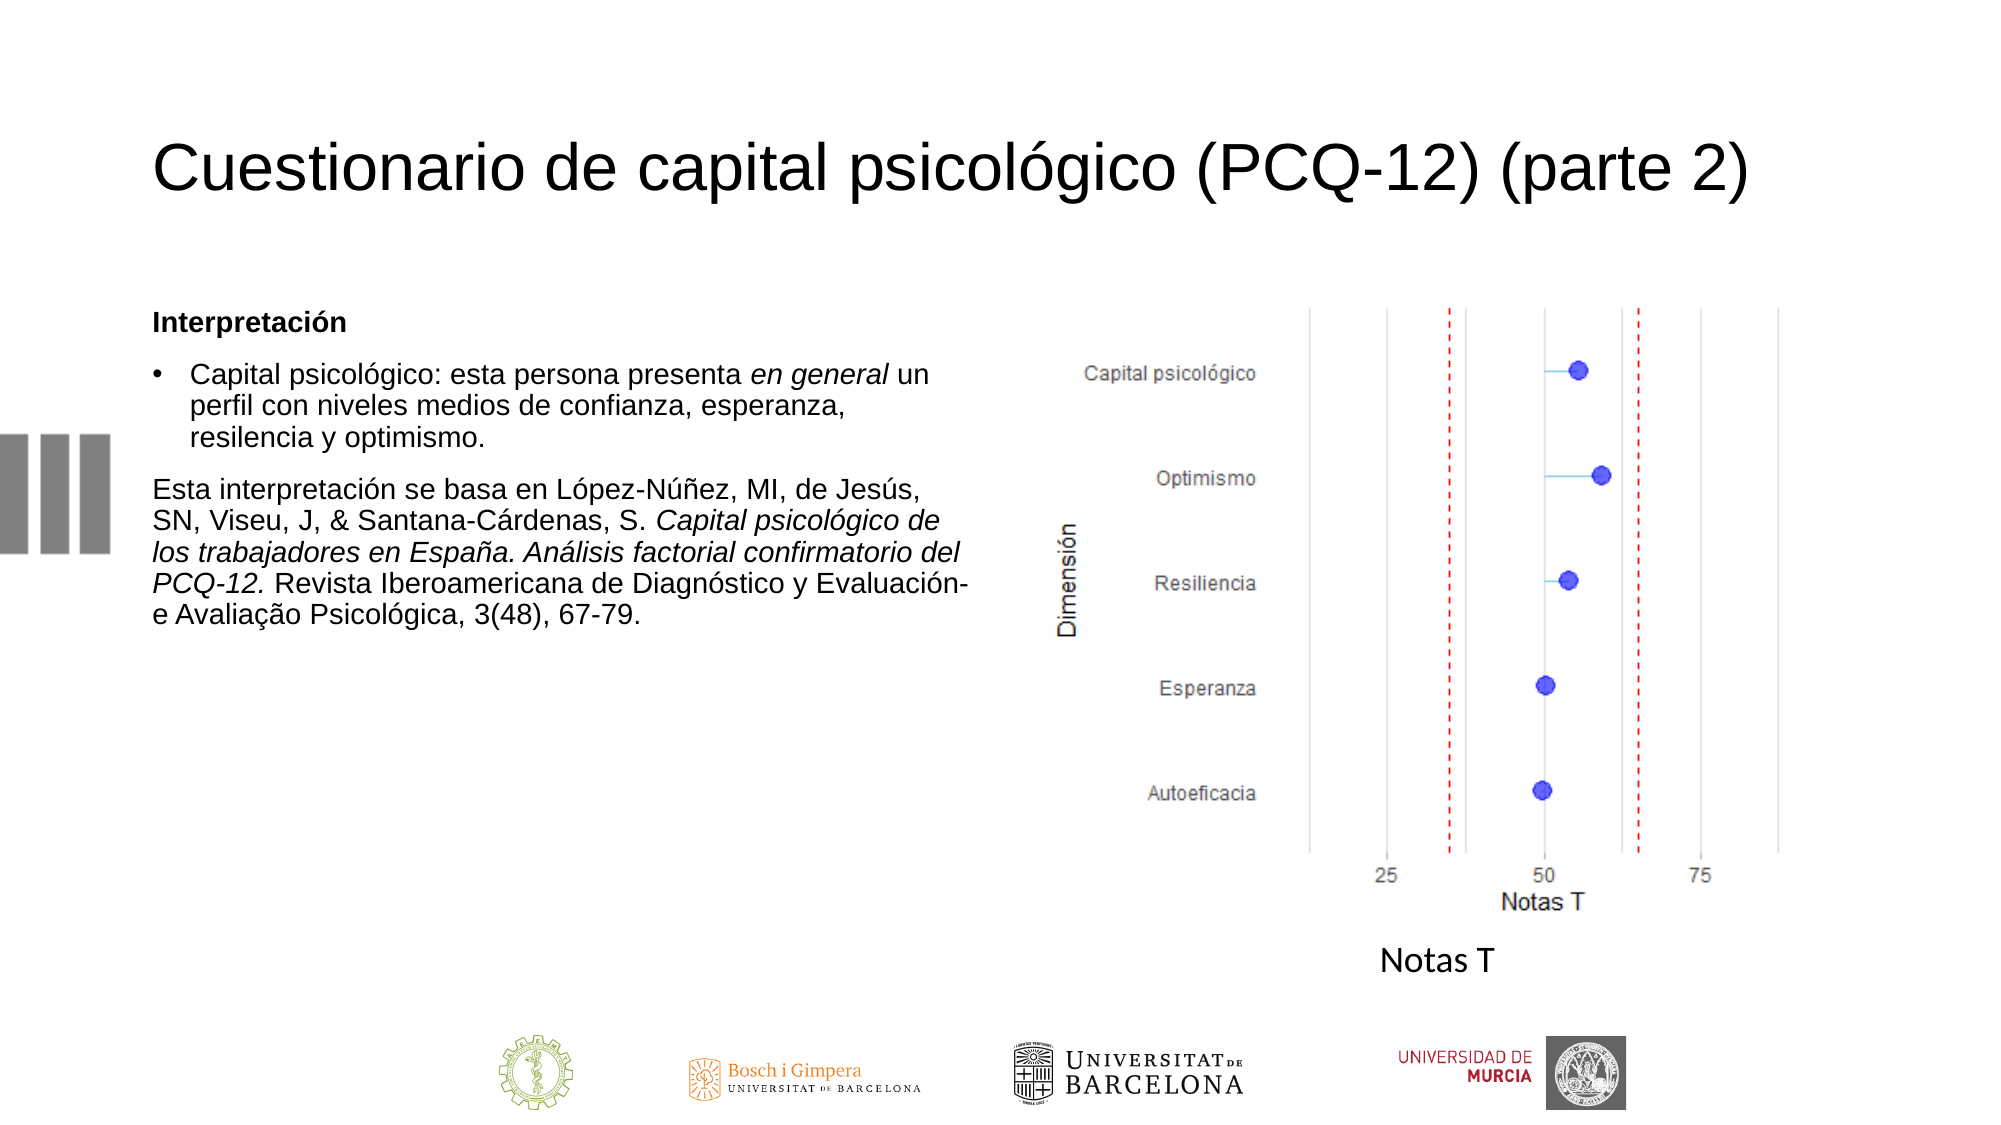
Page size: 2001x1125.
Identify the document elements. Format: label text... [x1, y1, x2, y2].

picture [684, 1031, 926, 1125]
picture [499, 1035, 573, 1110]
picture [1043, 297, 1832, 928]
text_box Notas T [1012, 927, 1863, 1011]
title Cuestionario de capital psicológico (PCQ-12) (parte 2) [137, 59, 1863, 278]
list Interpretación Capital psicológico: esta persona presenta en general un perfil con niveles medios de confianza, esperanza, resilencia y optimismo. Esta interpretación se basa en López-Núñez, MI, de Jesús, SN, Viseu, J, & Santana-Cárdenas, S. Capital psicológico de los trabajadores en España. Análisis factorial confirmatorio del PCQ-12. Revista Iberoamericana de Diagnóstico y Evaluación-e Avaliação Psicológica, 3(48), 67-79. [137, 299, 988, 1014]
picture [0, 420, 123, 563]
picture [1014, 1042, 1243, 1105]
picture [1331, 1036, 1627, 1110]
